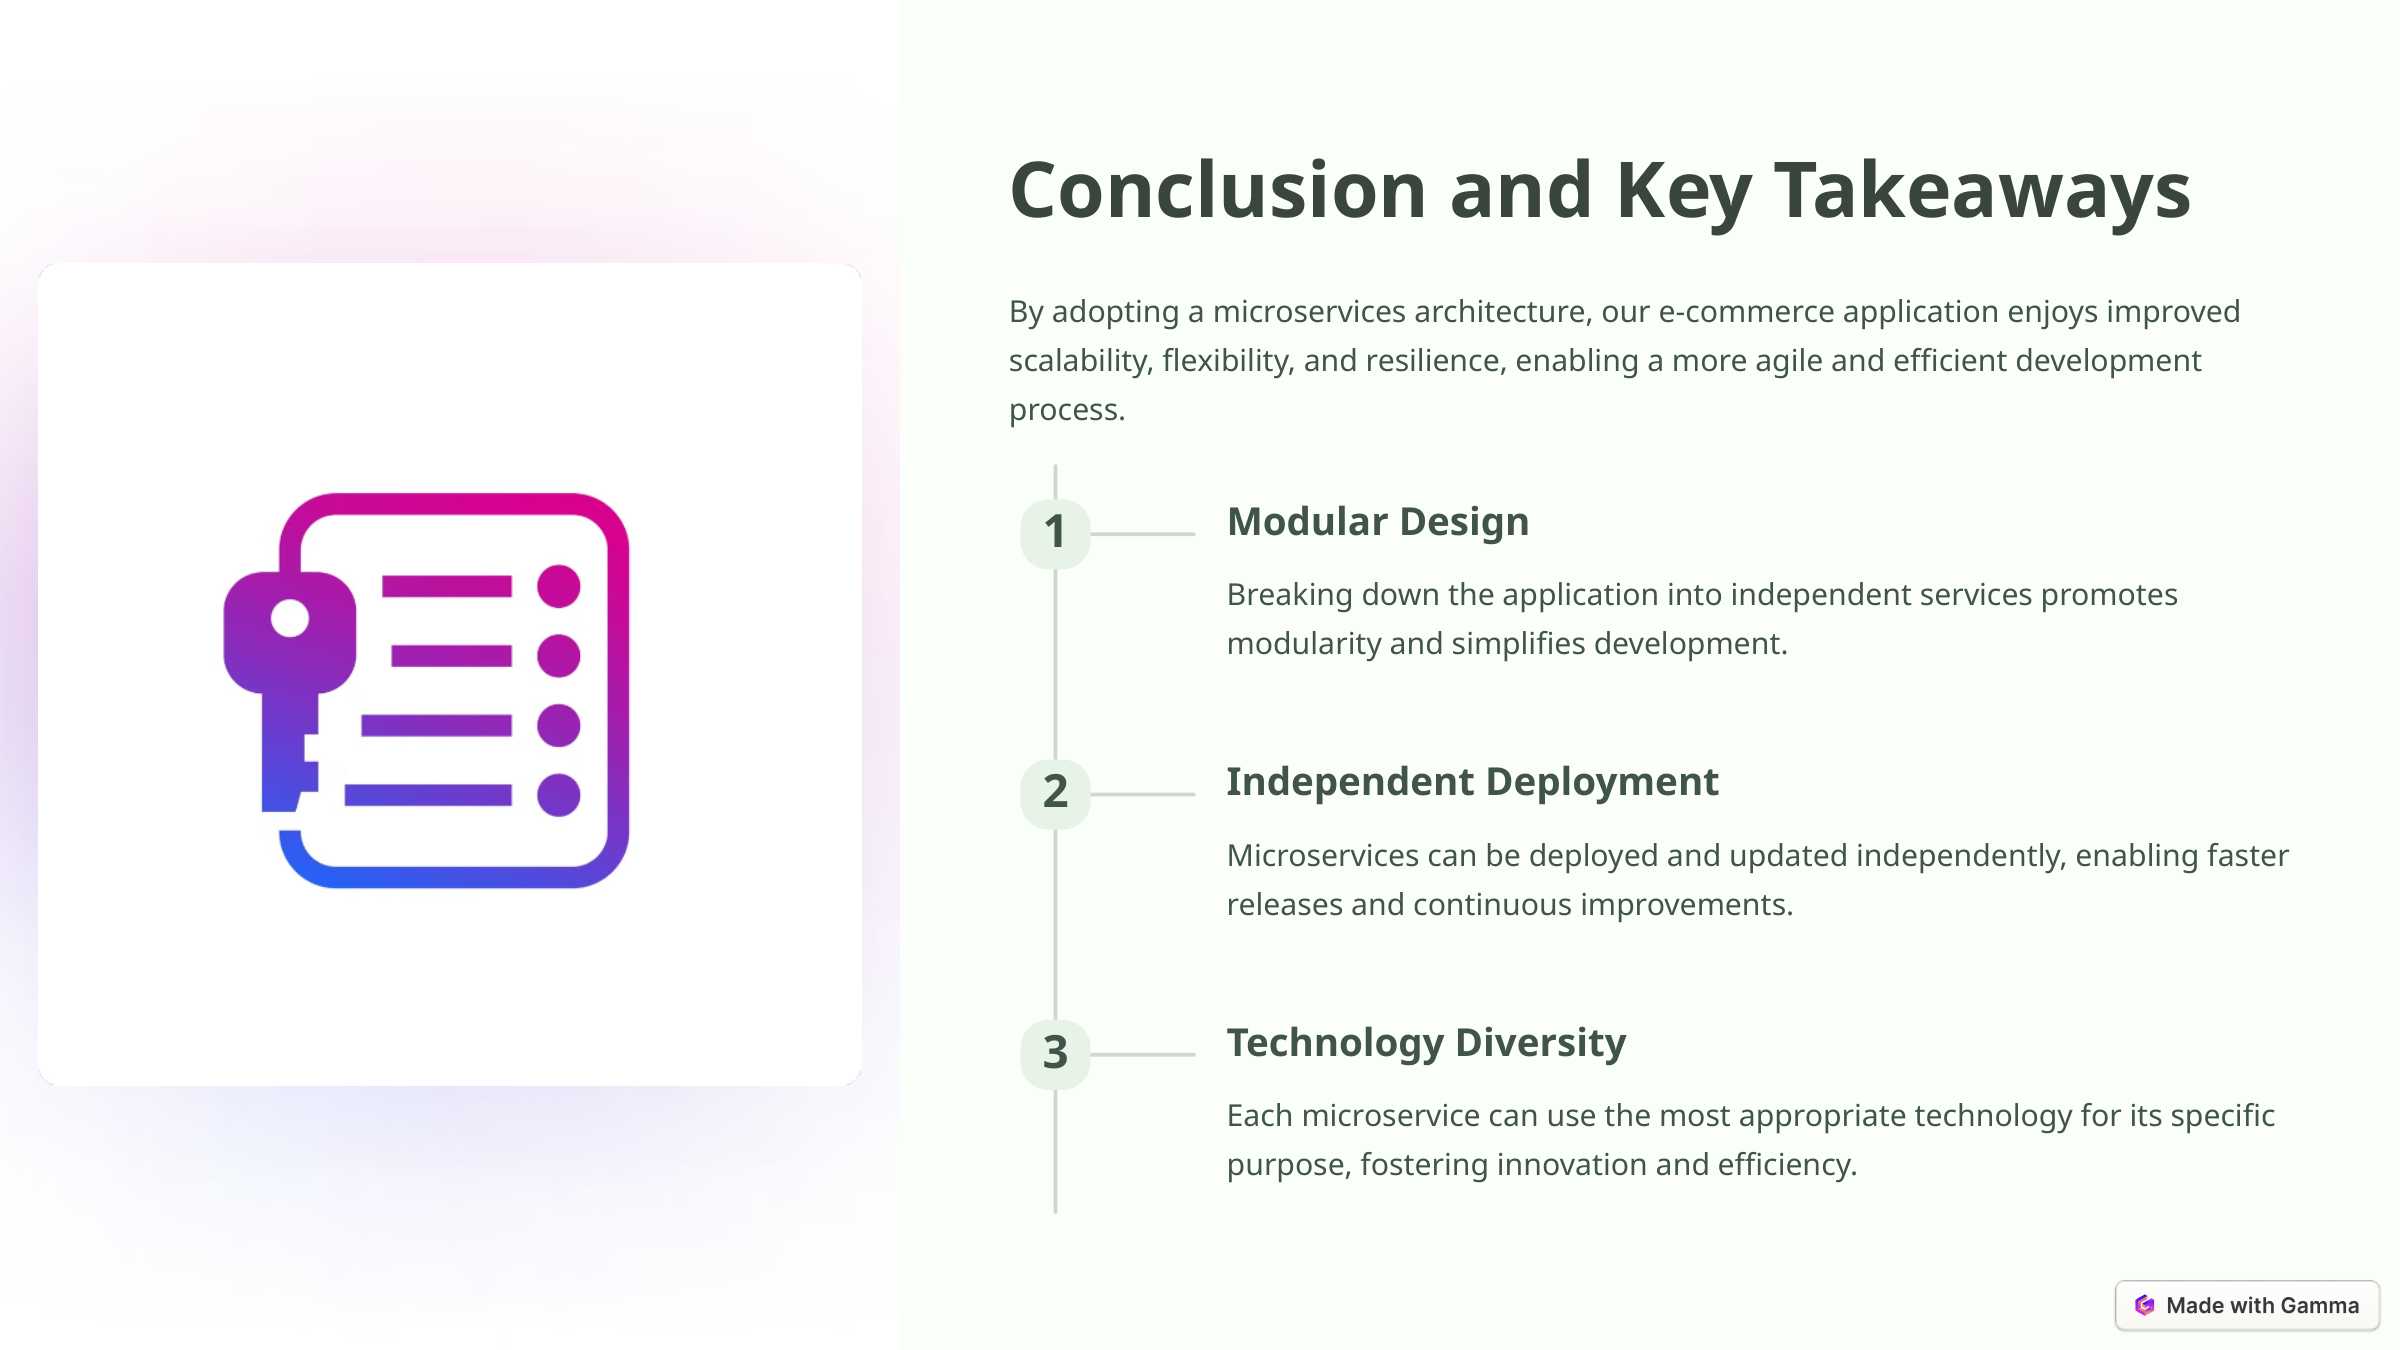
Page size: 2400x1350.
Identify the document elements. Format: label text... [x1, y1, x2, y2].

text_box Breaking down the application into independent services promotes modularity and simplifies development. [1226, 562, 2291, 663]
text_box [1091, 1052, 1196, 1057]
text_box Independent Deployment [1226, 755, 1730, 805]
text_box Each microservice can use the most appropriate technology for its specific purpose, fostering innovation and efficiency. [1226, 1083, 2291, 1183]
text_box Conclusion and Key Takeaways [1008, 136, 2243, 234]
text_box [1091, 792, 1196, 797]
picture [0, 0, 900, 1350]
picture [2106, 1271, 2389, 1339]
text_box [1053, 464, 1058, 499]
text_box [1053, 570, 1058, 759]
text_box Modular Design [1226, 495, 1616, 545]
text_box Technology Diversity [1226, 1015, 1647, 1065]
text_box 1 [1043, 510, 1068, 558]
text_box [1020, 1019, 1091, 1090]
text_box Microservices can be deployed and updated independently, enabling faster releases and continuous improvements. [1226, 823, 2291, 923]
text_box [1091, 532, 1196, 537]
text_box [1053, 830, 1058, 1019]
text_box 2 [1040, 771, 1071, 818]
text_box [1053, 1090, 1058, 1214]
text_box [1020, 499, 1091, 570]
text_box 3 [1041, 1031, 1070, 1079]
text_box [1020, 759, 1091, 830]
text_box By adopting a microservices architecture, our e-commerce application enjoys improved scalability, flexibility, and resilience, enabling a more agile and efficient development process. [1008, 279, 2291, 430]
